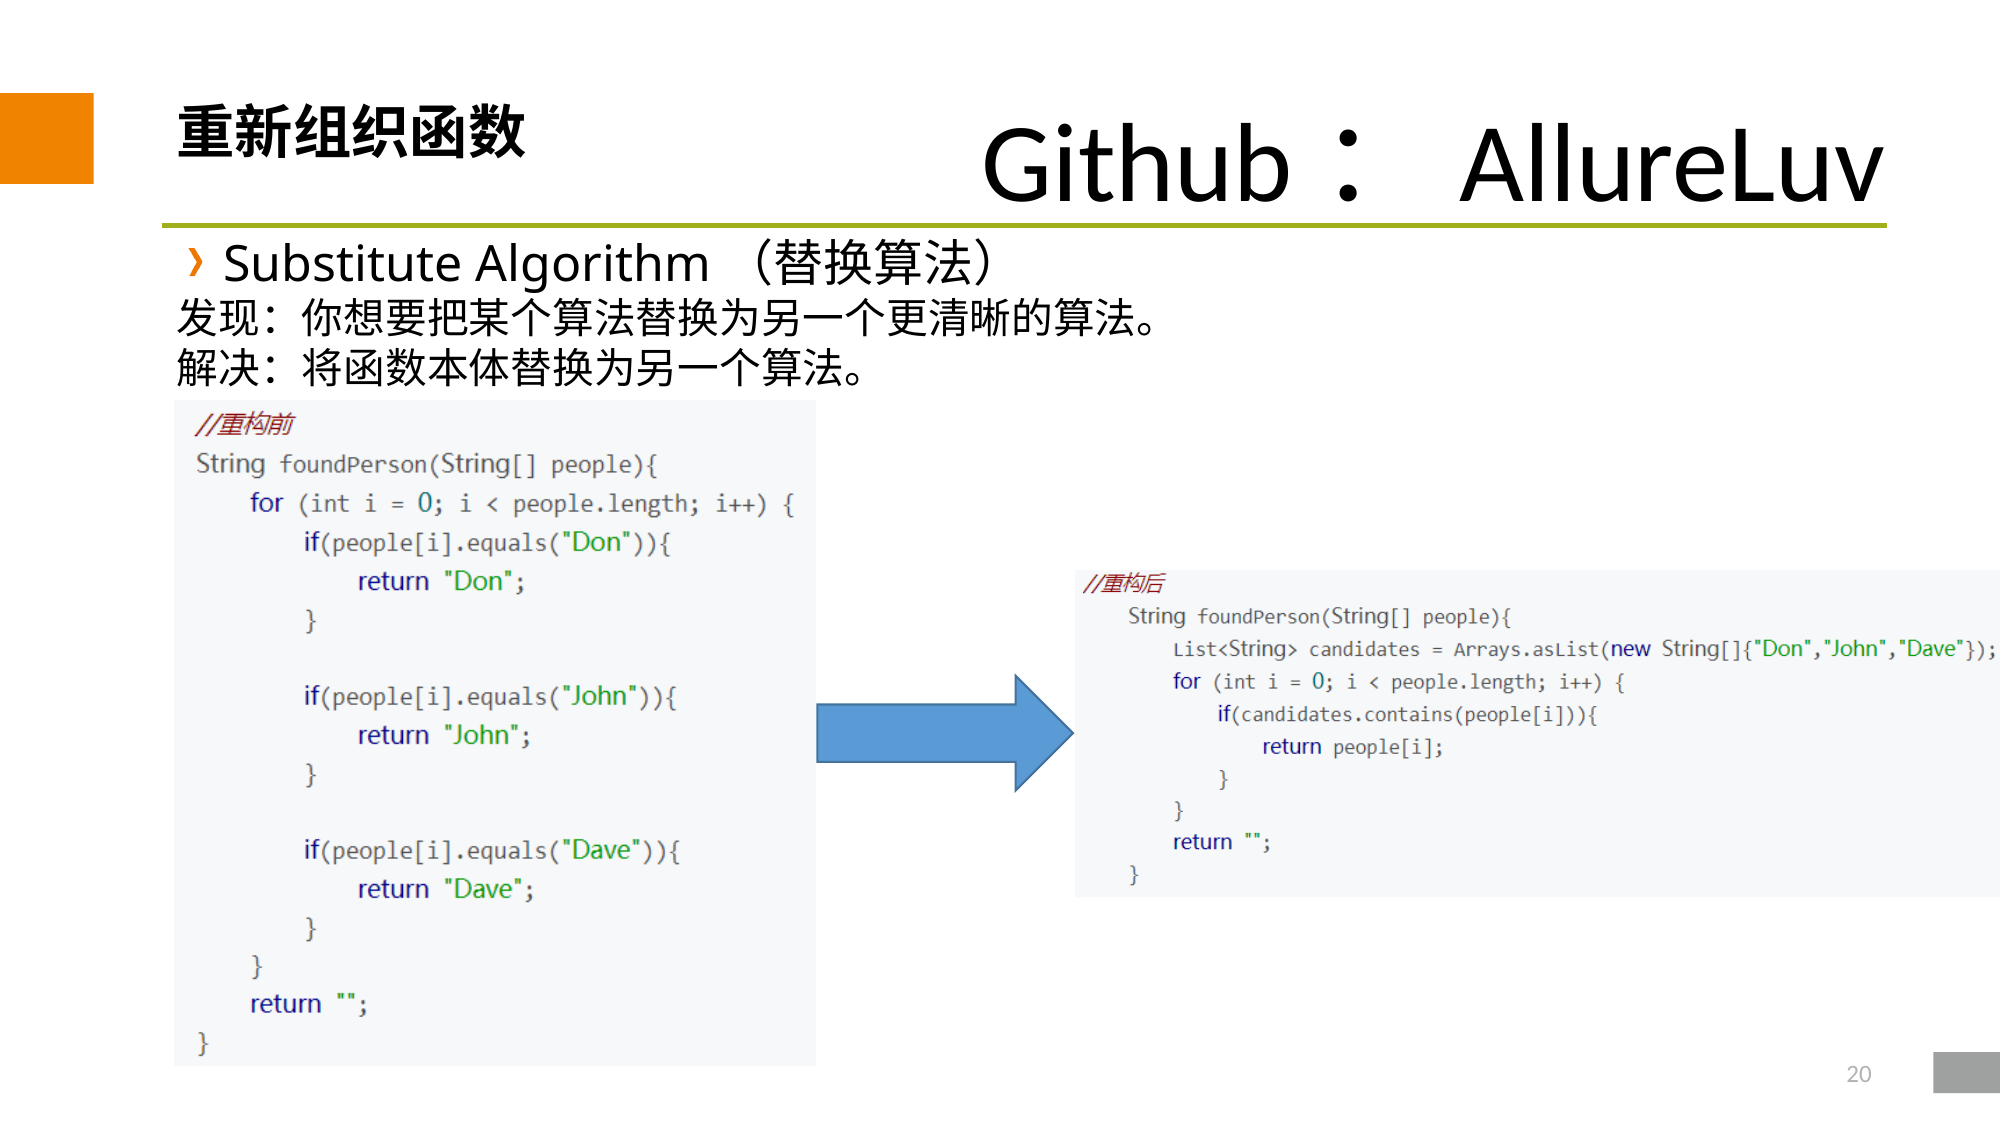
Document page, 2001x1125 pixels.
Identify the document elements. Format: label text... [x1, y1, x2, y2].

picture [1075, 570, 2000, 897]
text_box [816, 673, 1075, 794]
text_box Substitute Algorithm（替换算法） 发现：你想要把某个算法替换为另一个更清晰的算法。 解决：将函数本体替换为另一个算法。 [161, 224, 1887, 400]
slide_number 20 [1436, 1042, 1887, 1103]
title 重新组织函数 [161, 25, 1898, 243]
picture [176, 244, 212, 280]
picture [174, 400, 816, 1066]
